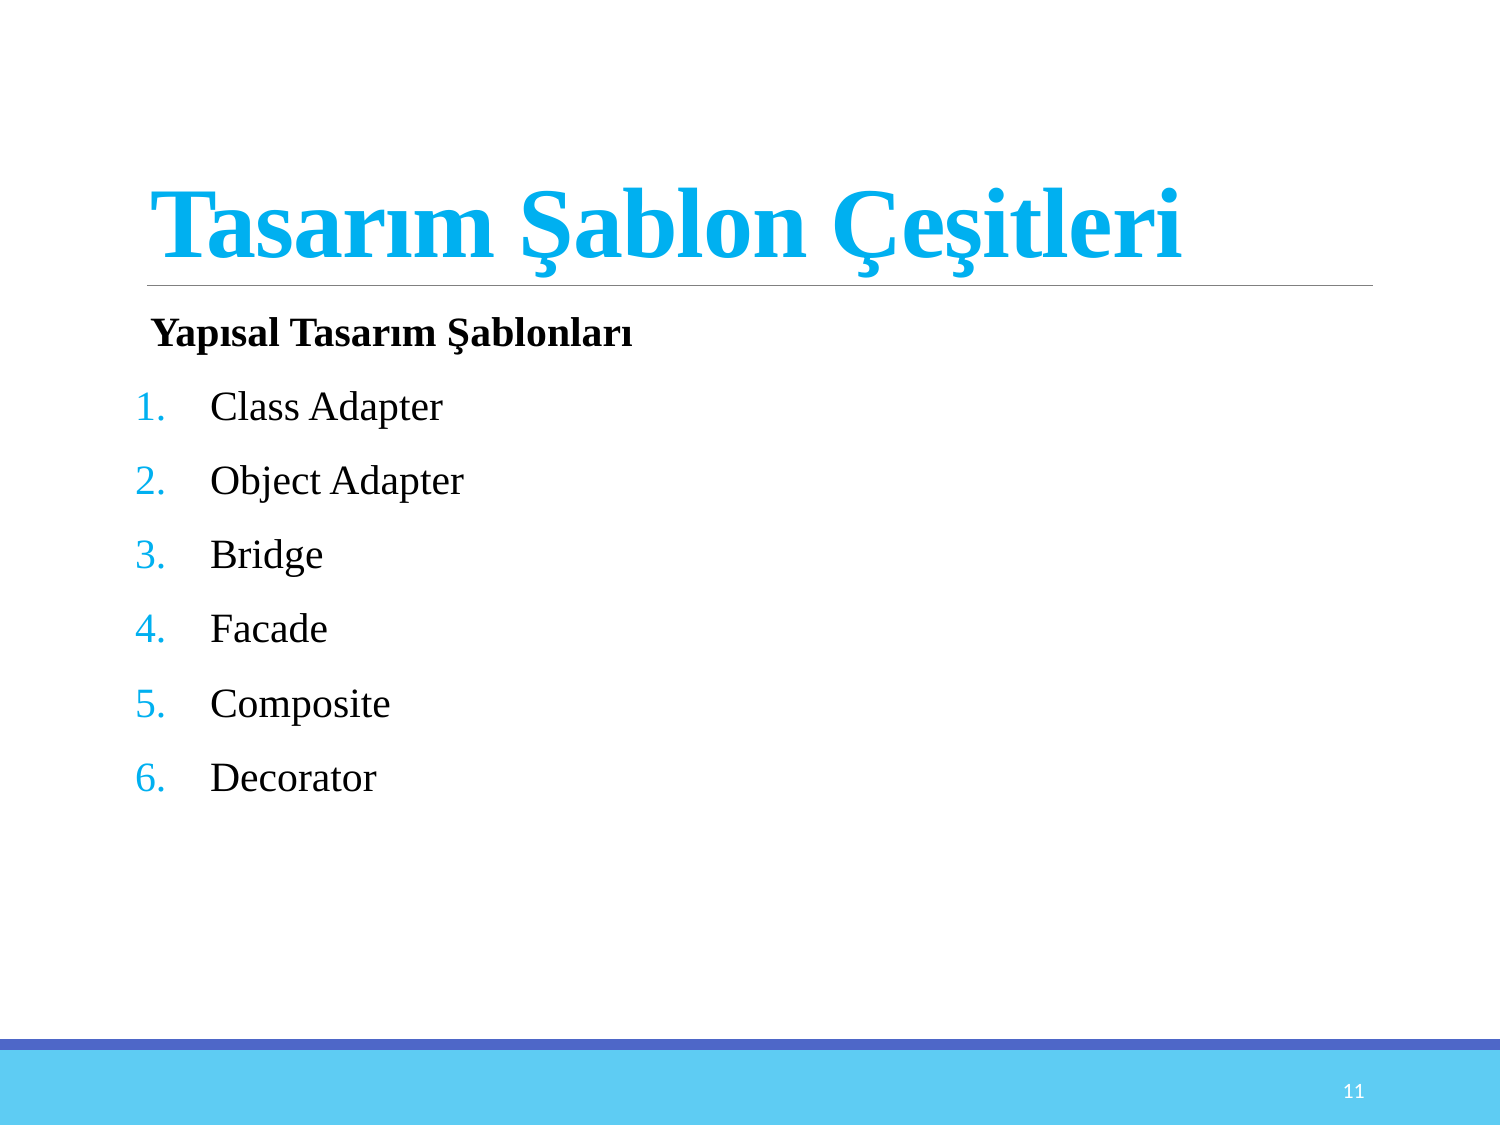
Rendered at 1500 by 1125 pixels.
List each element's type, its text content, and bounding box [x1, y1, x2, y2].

slide_number 11 [1218, 1059, 1380, 1120]
list Yapısal Tasarım Şablonları Class Adapter Object Adapter Bridge Facade Composite Decorator [135, 302, 1373, 963]
title Tasarım Şablon Çeşitleri [135, 47, 1373, 285]
